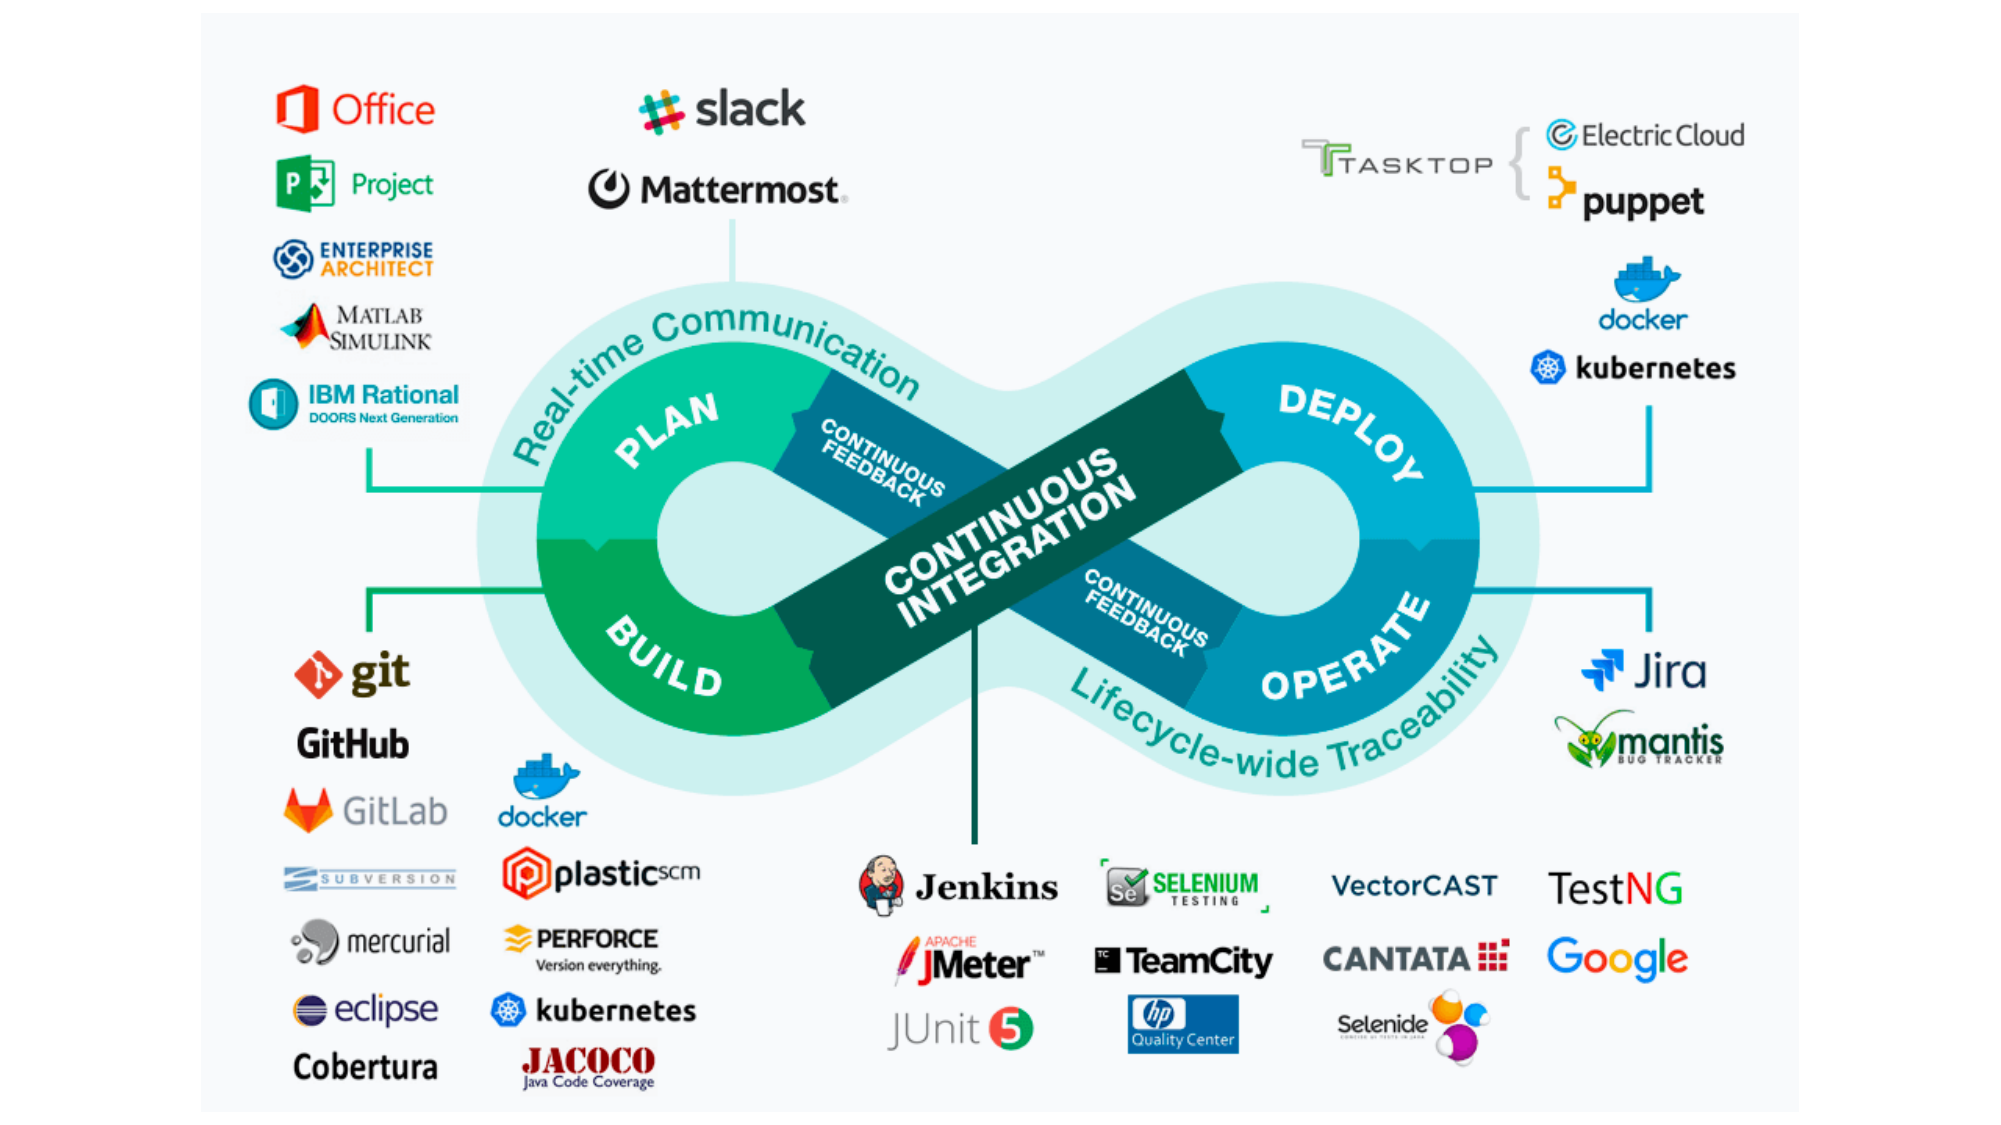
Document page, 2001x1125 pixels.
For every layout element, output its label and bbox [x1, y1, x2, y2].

picture [201, 13, 1799, 1112]
